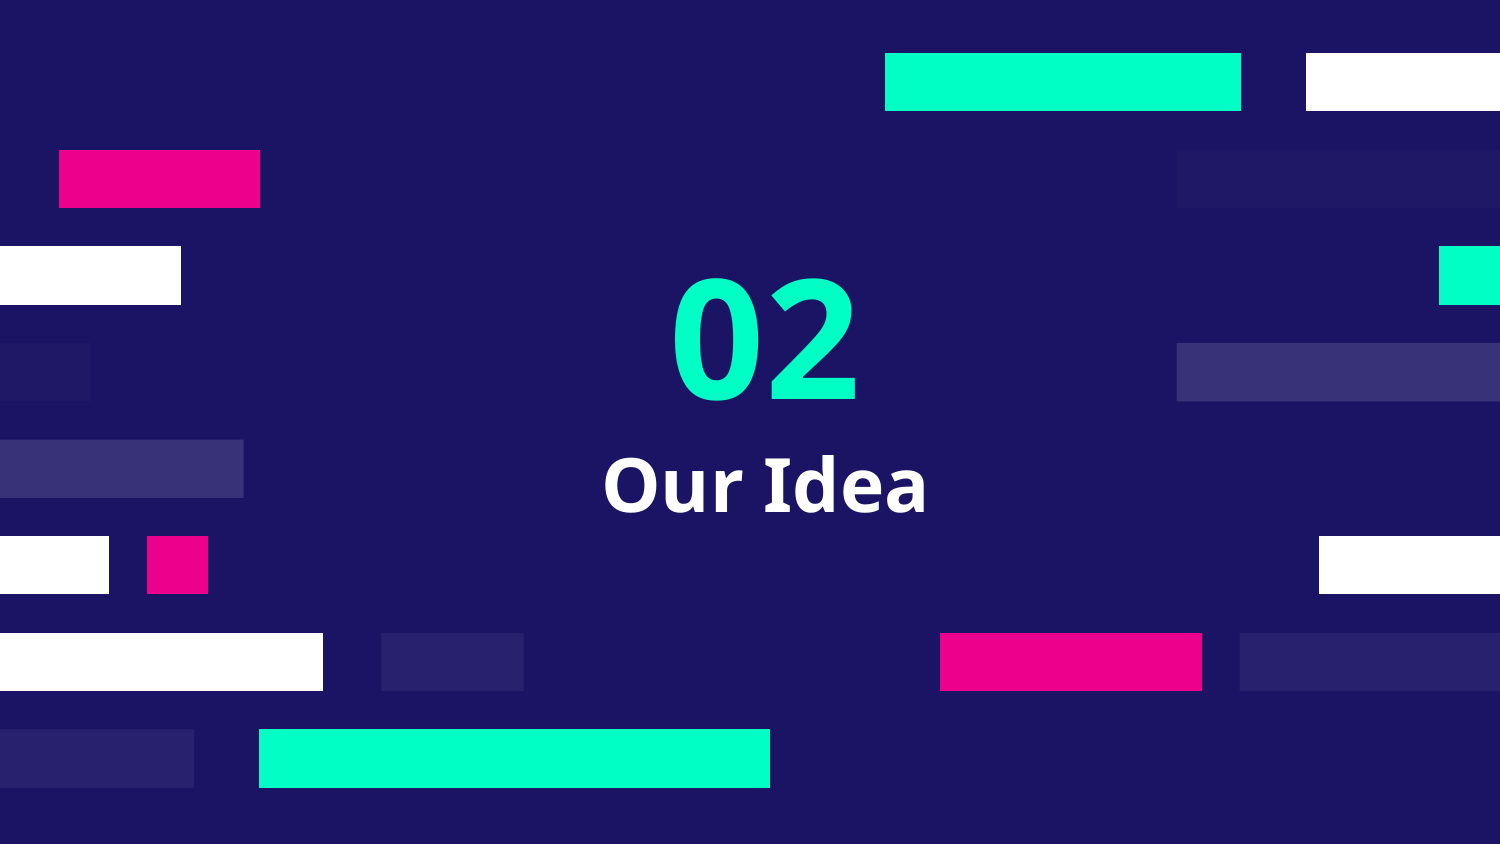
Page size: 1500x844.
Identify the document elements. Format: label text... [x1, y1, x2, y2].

title 02 [74, 352, 1457, 434]
title Our Idea [74, 445, 1457, 519]
